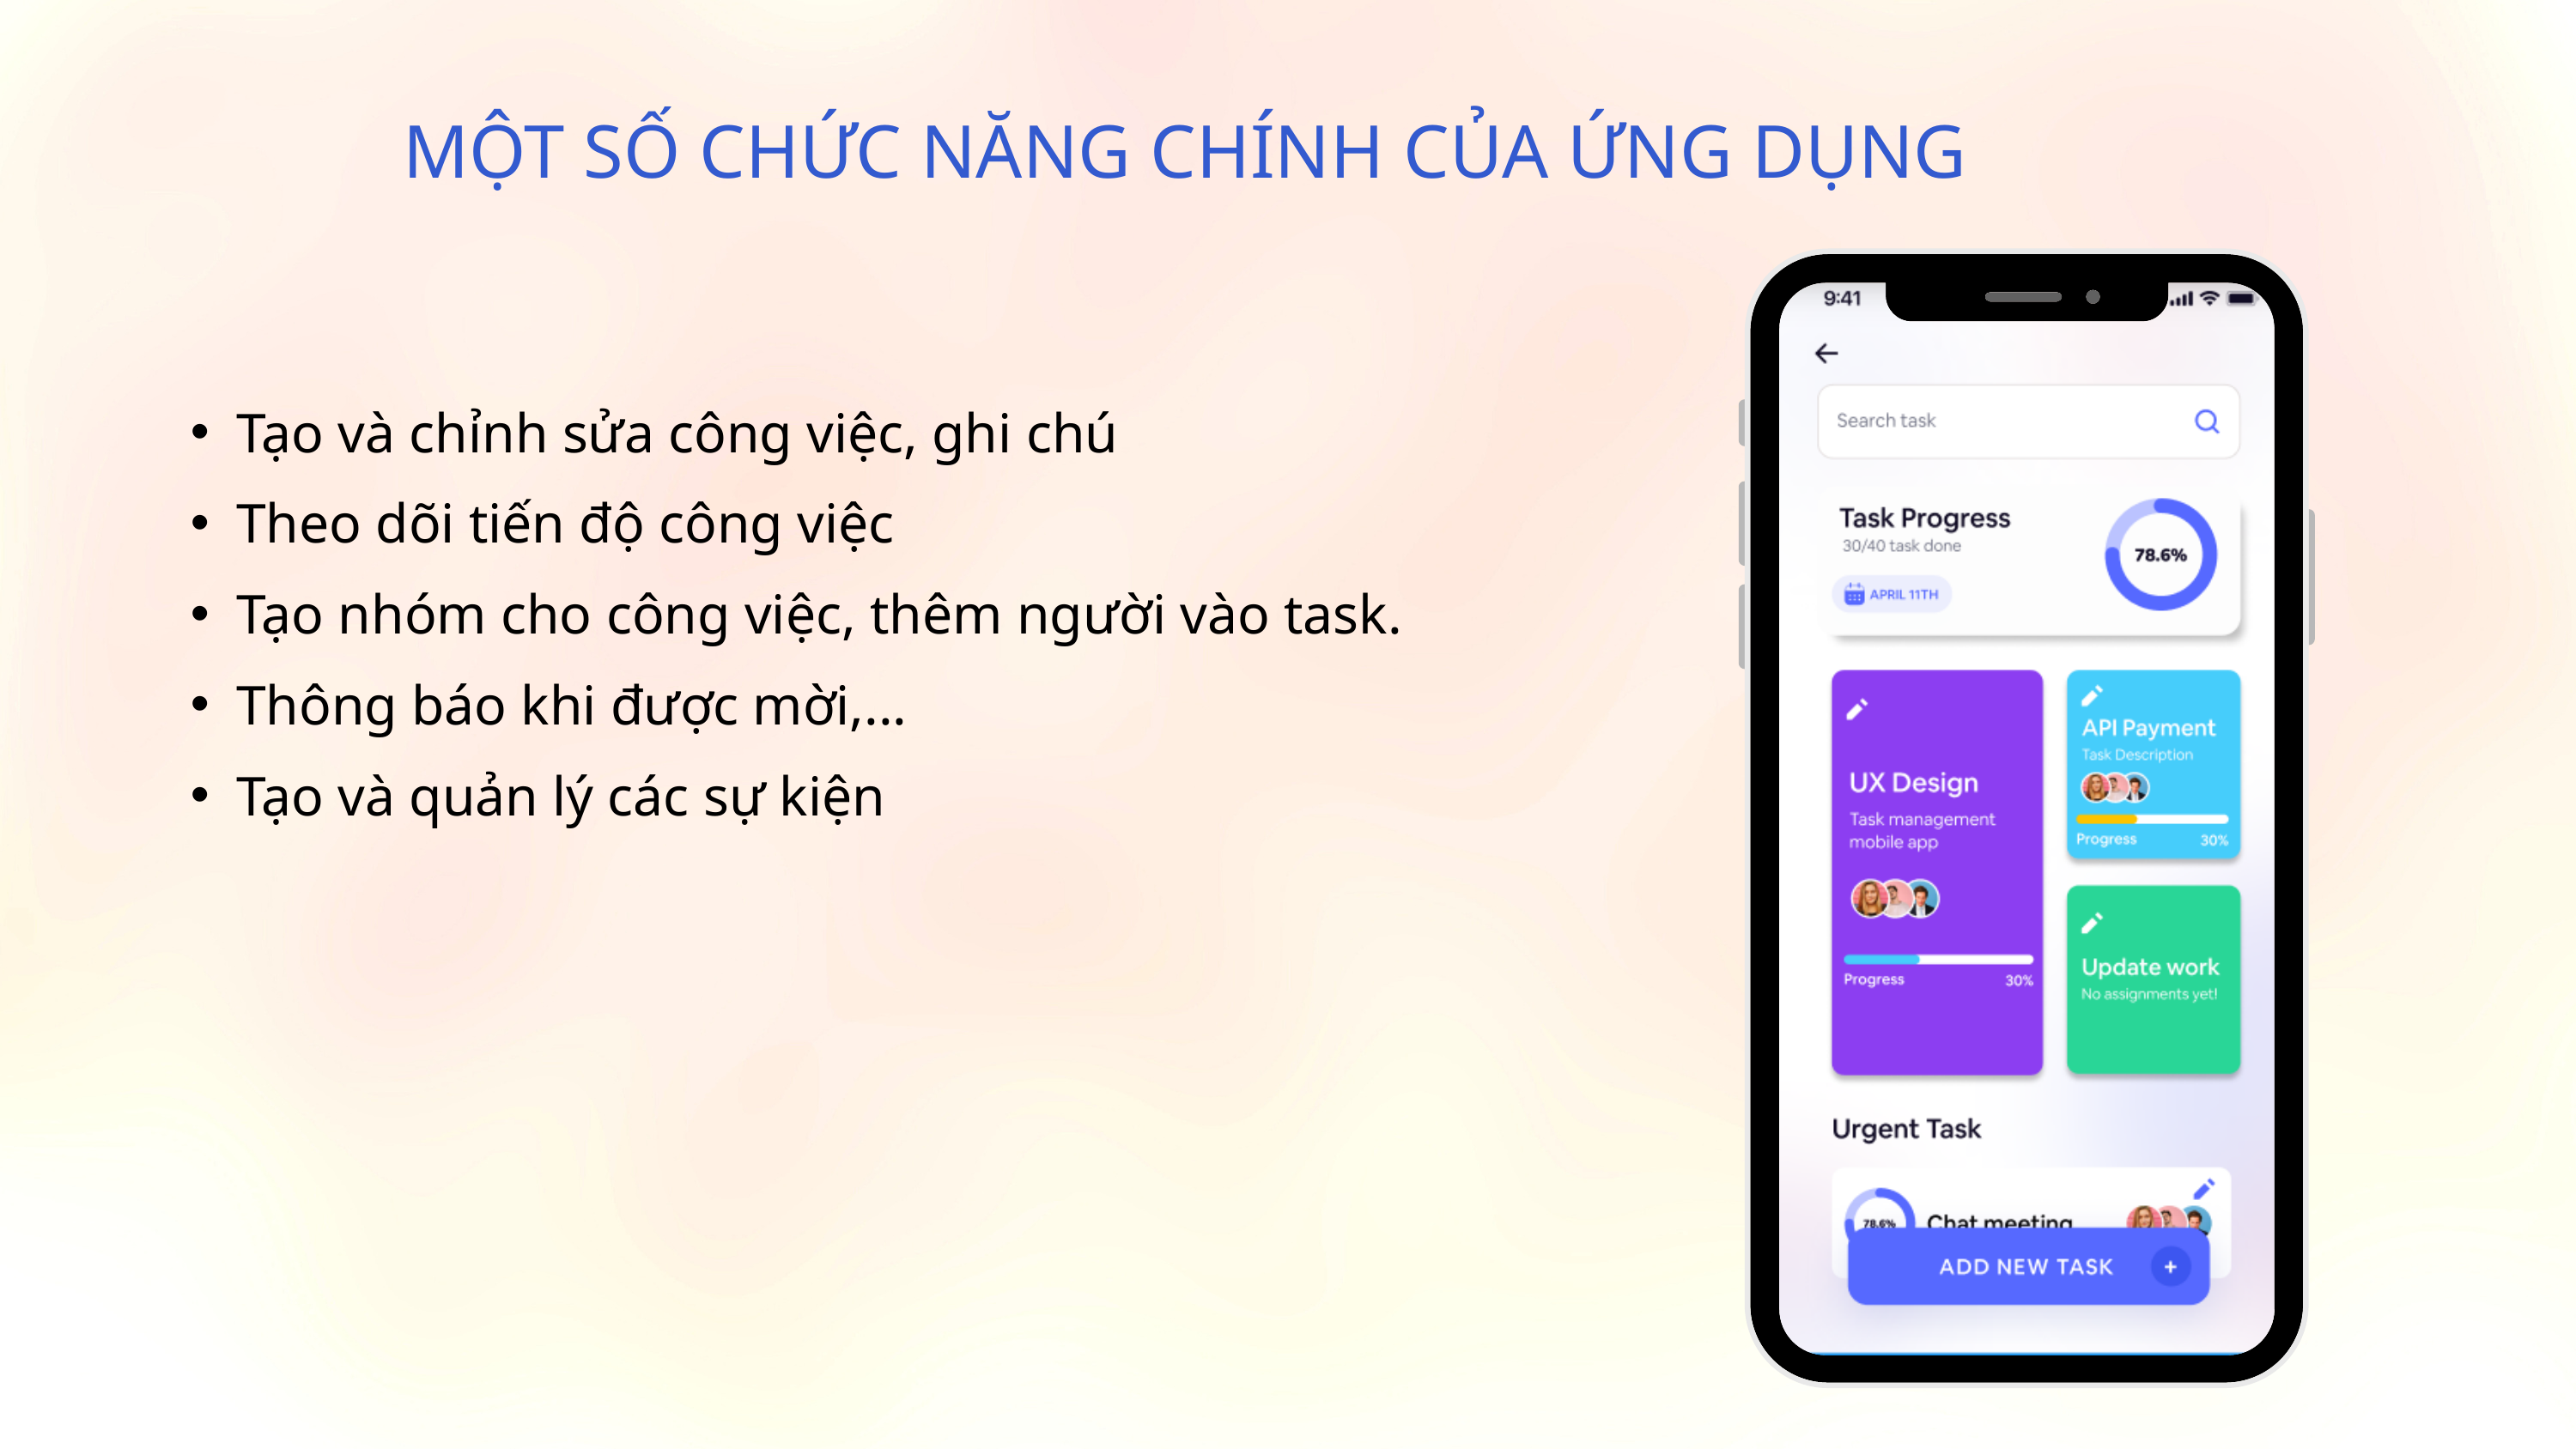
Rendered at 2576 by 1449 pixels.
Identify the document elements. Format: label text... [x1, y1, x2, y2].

text_box MỘT SỐ CHỨC NĂNG CHÍNH CỦA ỨNG DỤNG [403, 90, 2173, 193]
text_box [0, 0, 2576, 1449]
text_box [1738, 248, 2316, 1389]
text_box Tạo và chỉnh sửa công việc, ghi chú Theo dõi tiến độ công việc Tạo nhóm cho công việc, thêm người vào task. Thông báo khi được mời,... Tạo và quản lý các sự kiện [144, 373, 1449, 827]
